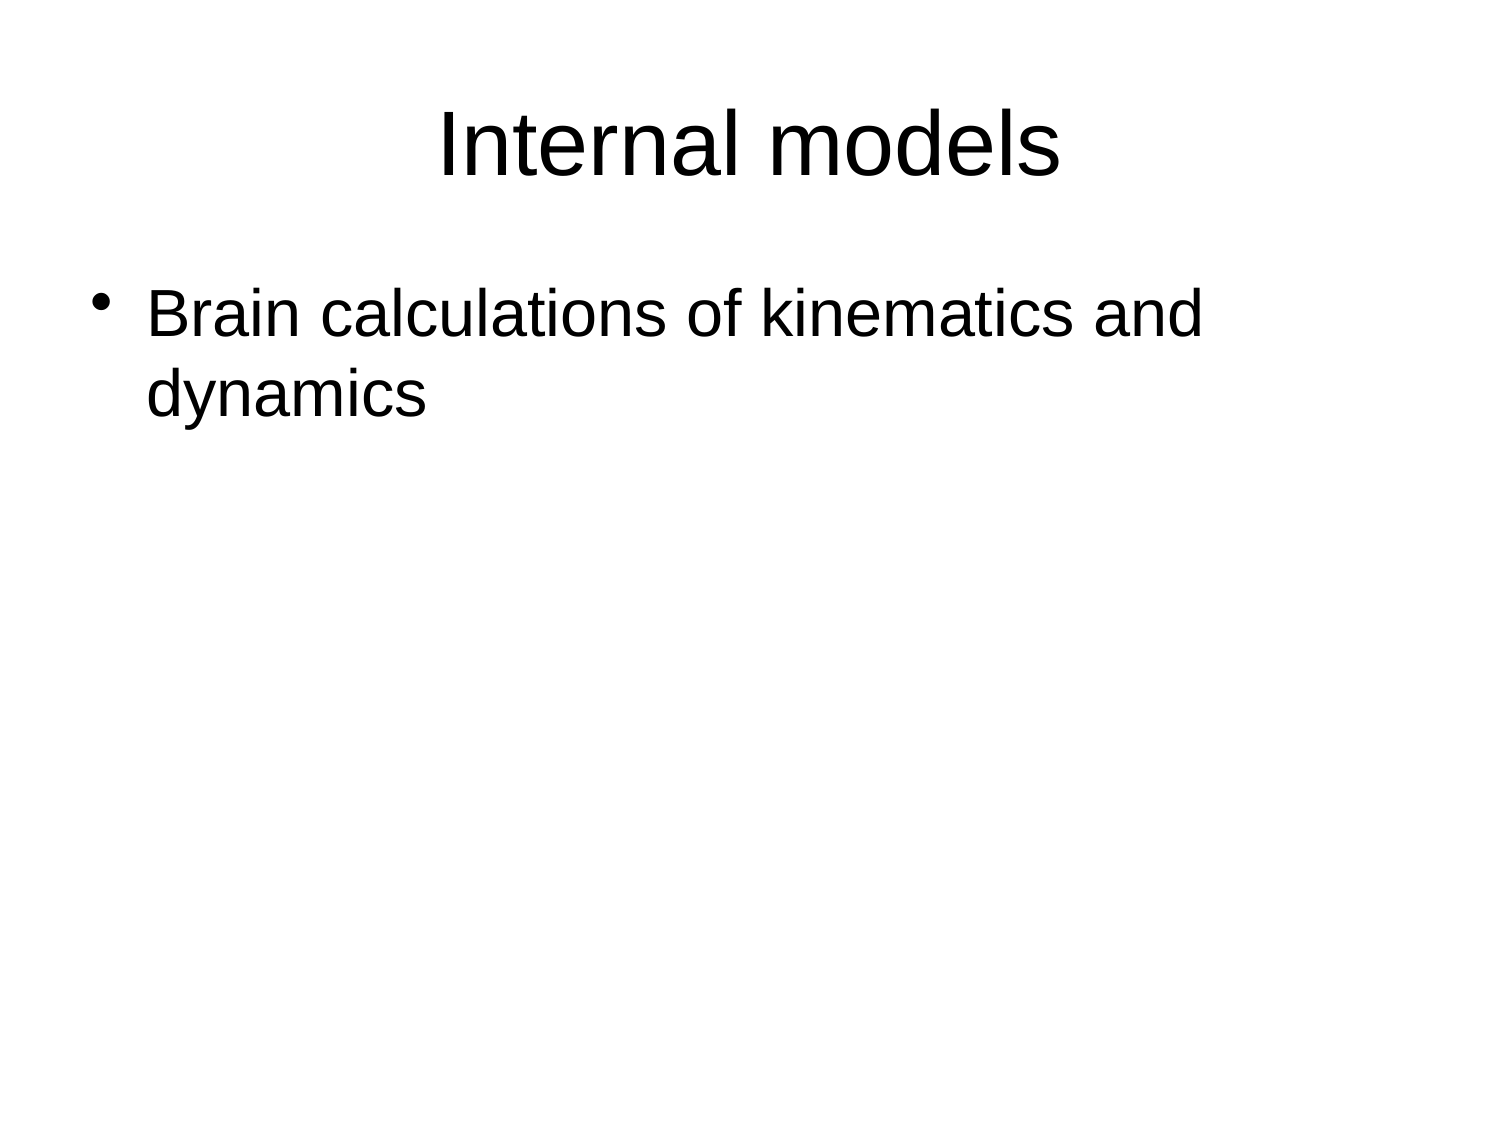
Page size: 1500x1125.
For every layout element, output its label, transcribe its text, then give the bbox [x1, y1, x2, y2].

list Brain calculations of kinematics and dynamics [75, 262, 1425, 450]
title Internal models [75, 45, 1425, 233]
